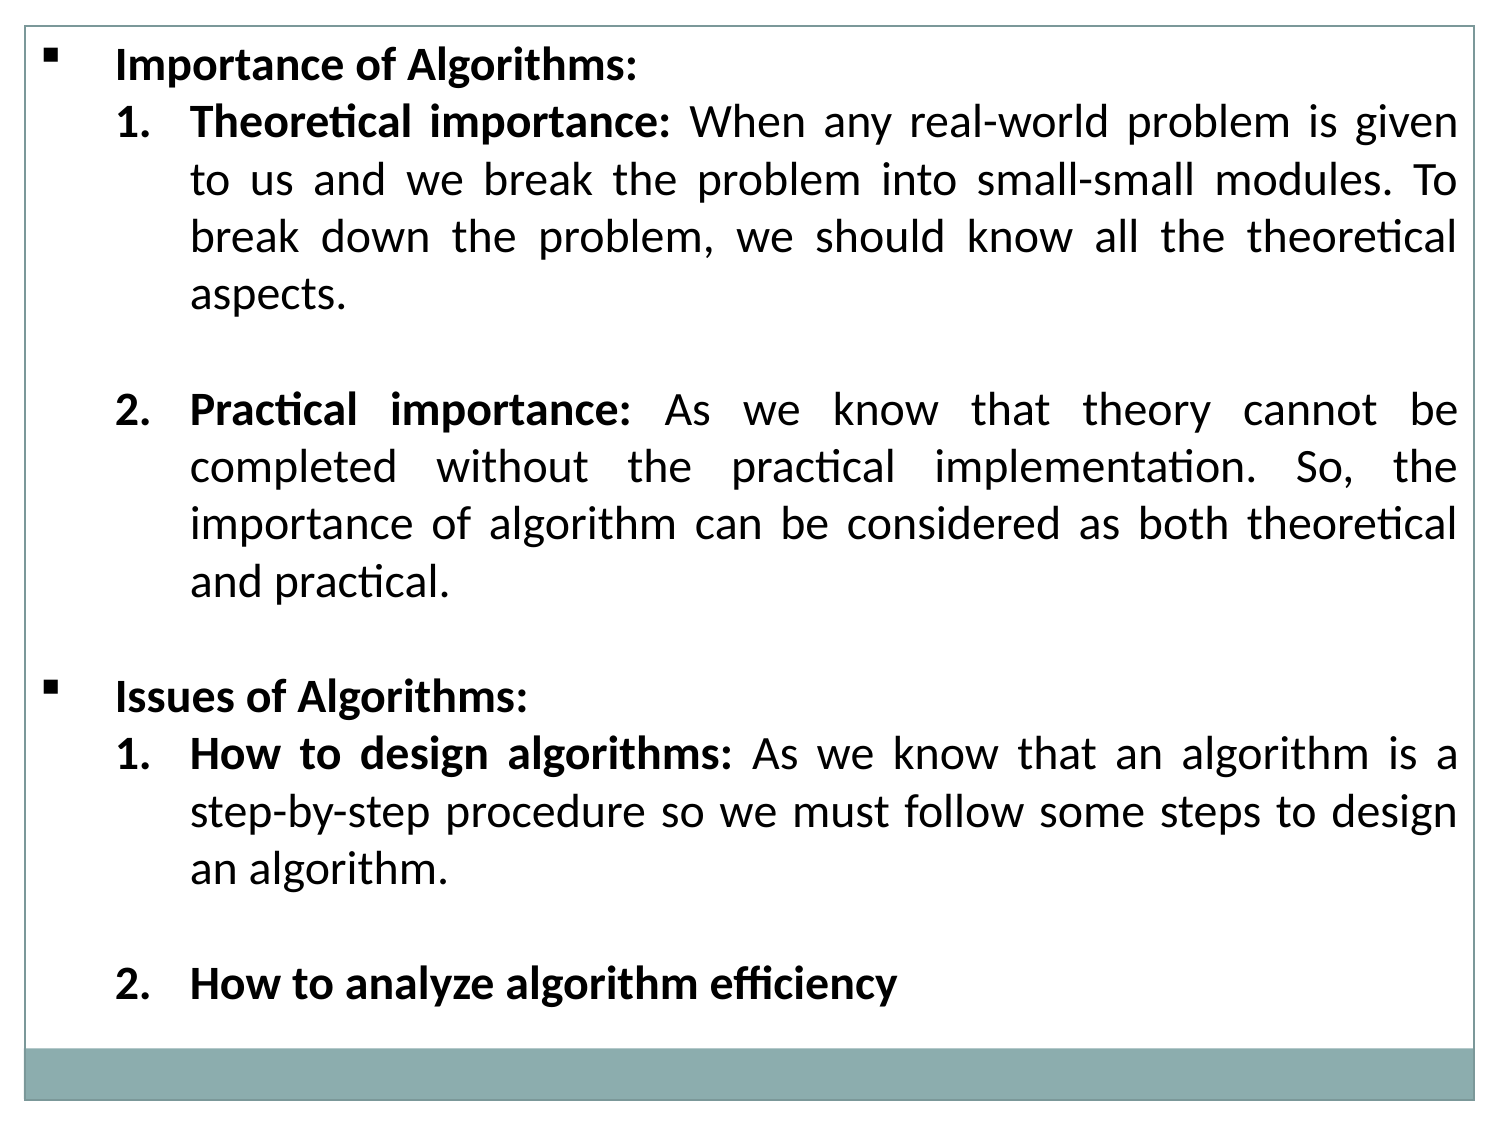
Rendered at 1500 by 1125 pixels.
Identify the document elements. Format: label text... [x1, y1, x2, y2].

text_box Importance of Algorithms: Theoretical importance: When any real-world problem is given to us and we break the problem into small-small modules. To break down the problem, we should know all the theoretical aspects. Practical importance: As we know that theory cannot be completed without the practical implementation. So, the importance of algorithm can be considered as both theoretical and practical. Issues of Algorithms: How to design algorithms: As we know that an algorithm is a step-by-step procedure so we must follow some steps to design an algorithm. How to analyze algorithm efficiency [24, 24, 1475, 1017]
